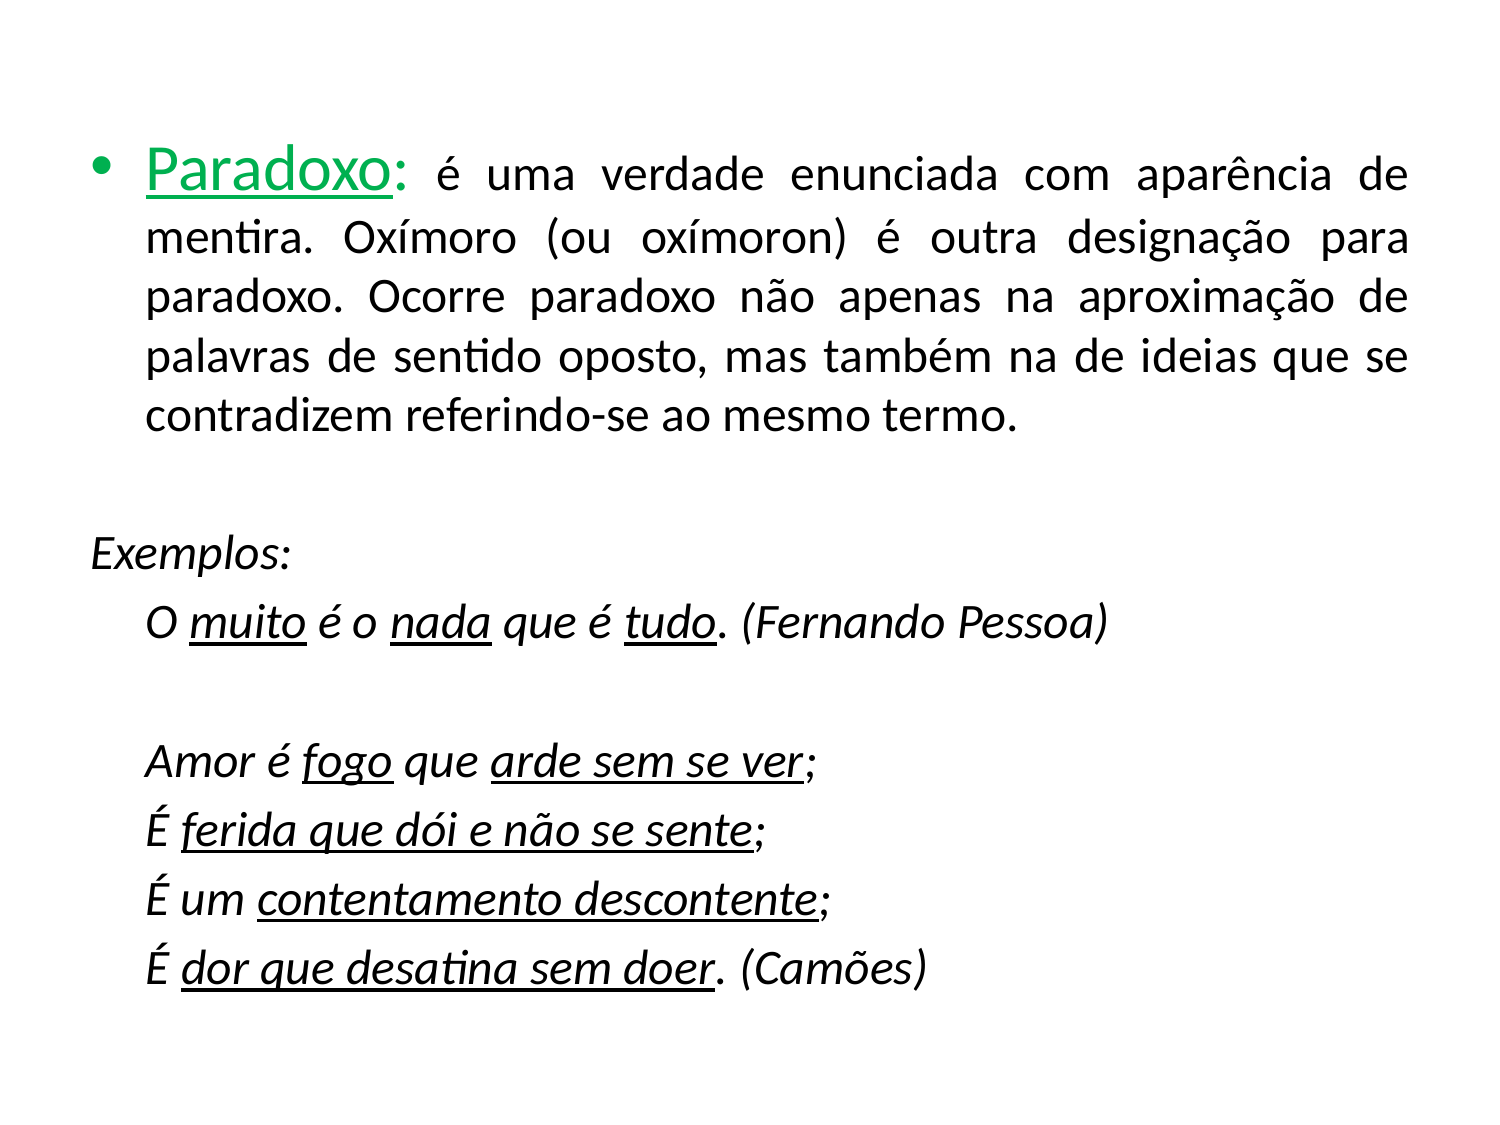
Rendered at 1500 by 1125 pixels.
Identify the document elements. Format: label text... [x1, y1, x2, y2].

list Paradoxo: é uma verdade enunciada com aparência de mentira. Oxímoro (ou oxímoron) é outra designação para paradoxo. Ocorre paradoxo não apenas na aproximação de palavras de sentido oposto, mas também na de ideias que se contradizem referindo-se ao mesmo termo. Exemplos: O muito é o nada que é tudo. (Fernando Pessoa) Amor é fogo que arde sem se ver; É ferida que dói e não se sente; É um contentamento descontente; É dor que desatina sem doer. (Camões) [75, 117, 1425, 1005]
